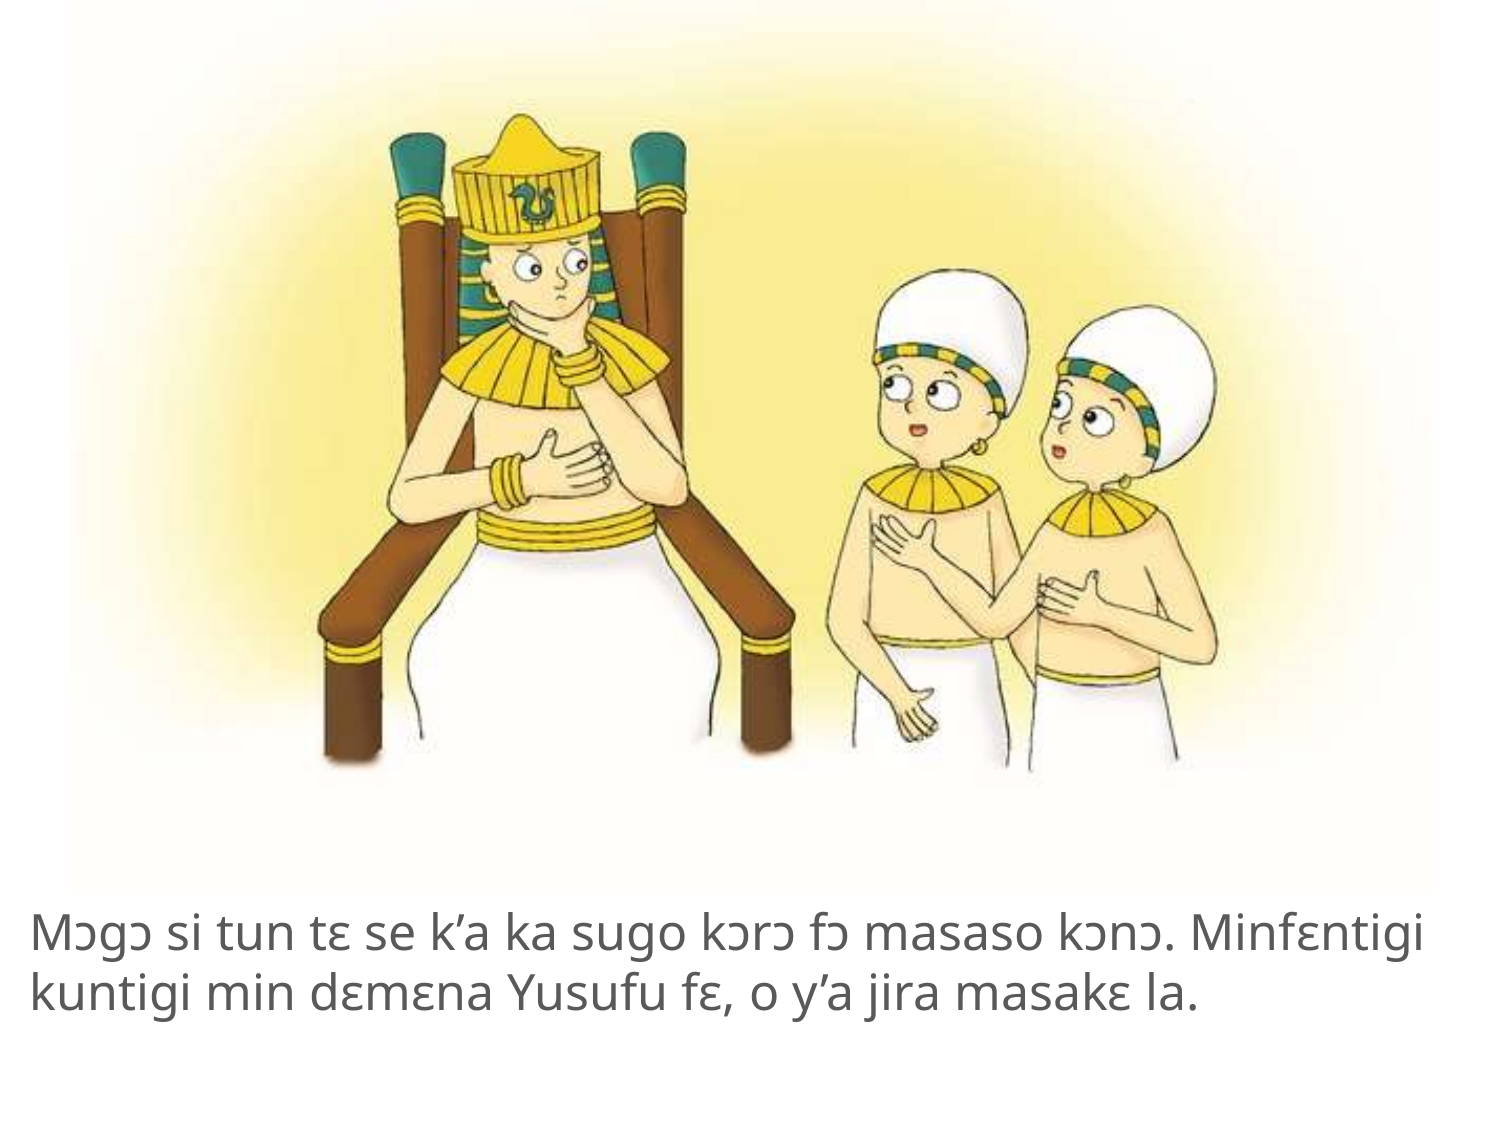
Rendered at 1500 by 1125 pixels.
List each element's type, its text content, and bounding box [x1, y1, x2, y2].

text_box Mɔgɔ si tun tɛ se k’a ka sugo kɔrɔ fɔ masaso kɔnɔ. Minfɛntigi kuntigi min dɛmɛna Yusufu fɛ, o y’a jira masakɛ la. [14, 893, 1486, 1028]
picture [69, 0, 1435, 894]
